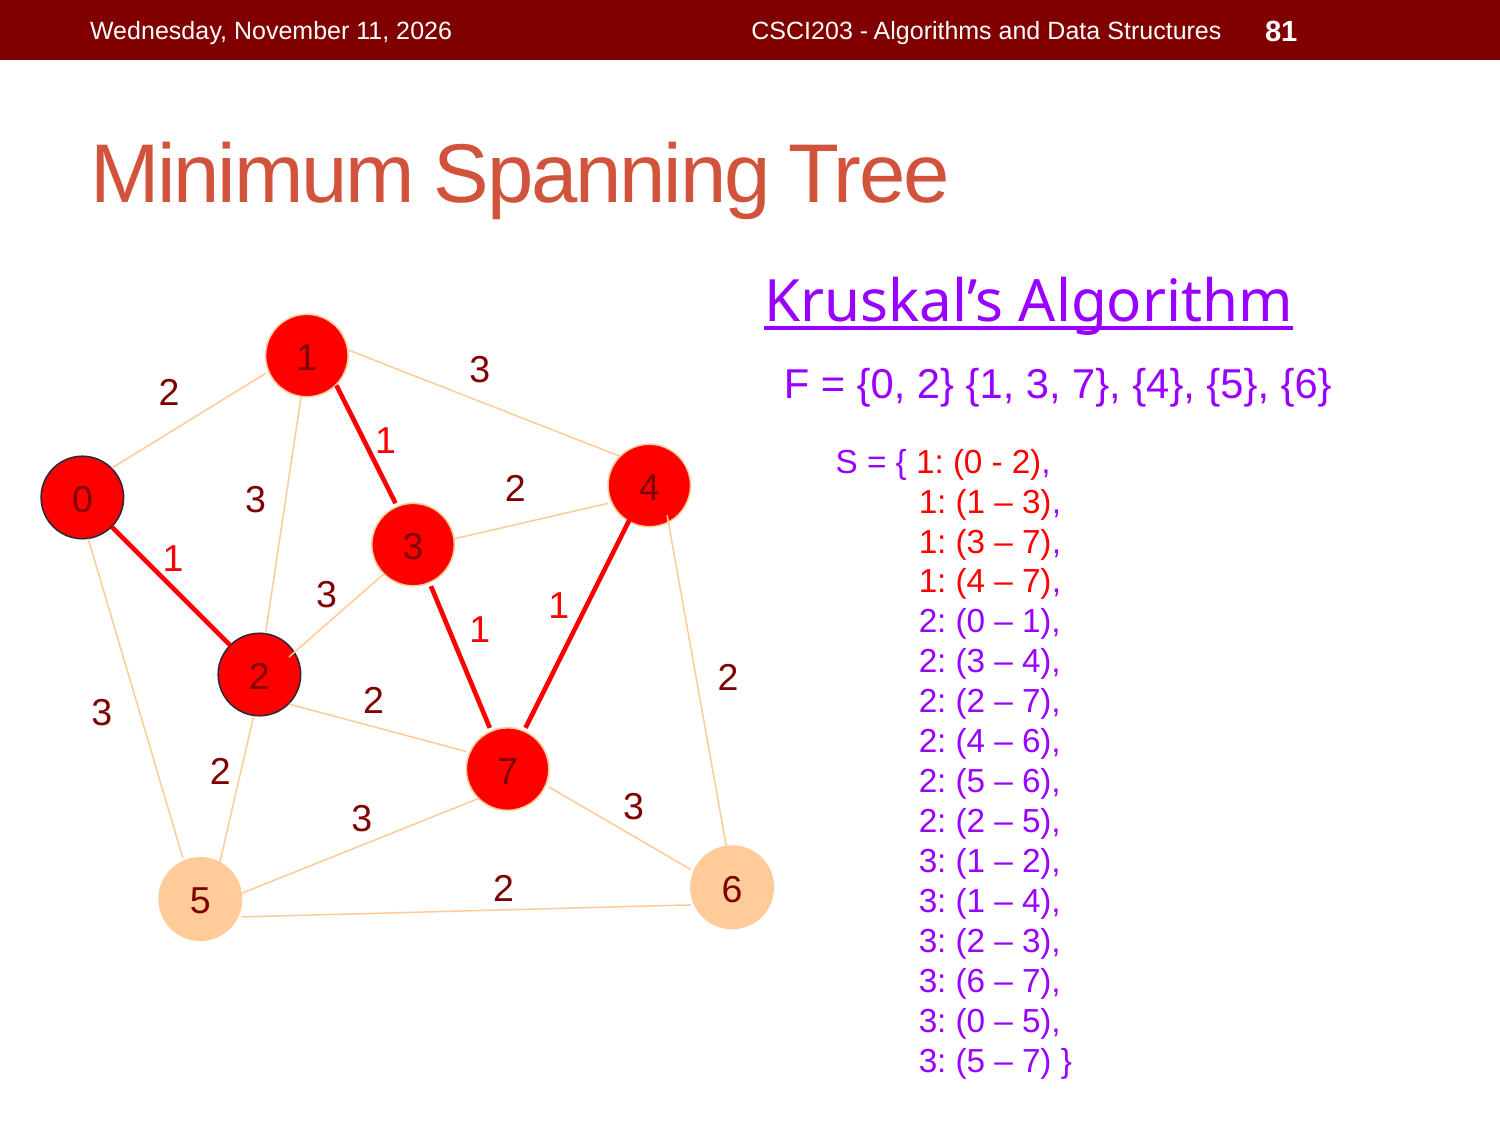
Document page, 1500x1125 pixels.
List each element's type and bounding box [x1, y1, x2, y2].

text_box [40, 255, 1347, 941]
footer [562, 3, 1238, 57]
slide_number [1250, 3, 1425, 57]
text_box [820, 432, 1436, 1086]
slide_number [75, 3, 550, 57]
title [75, 87, 1425, 250]
